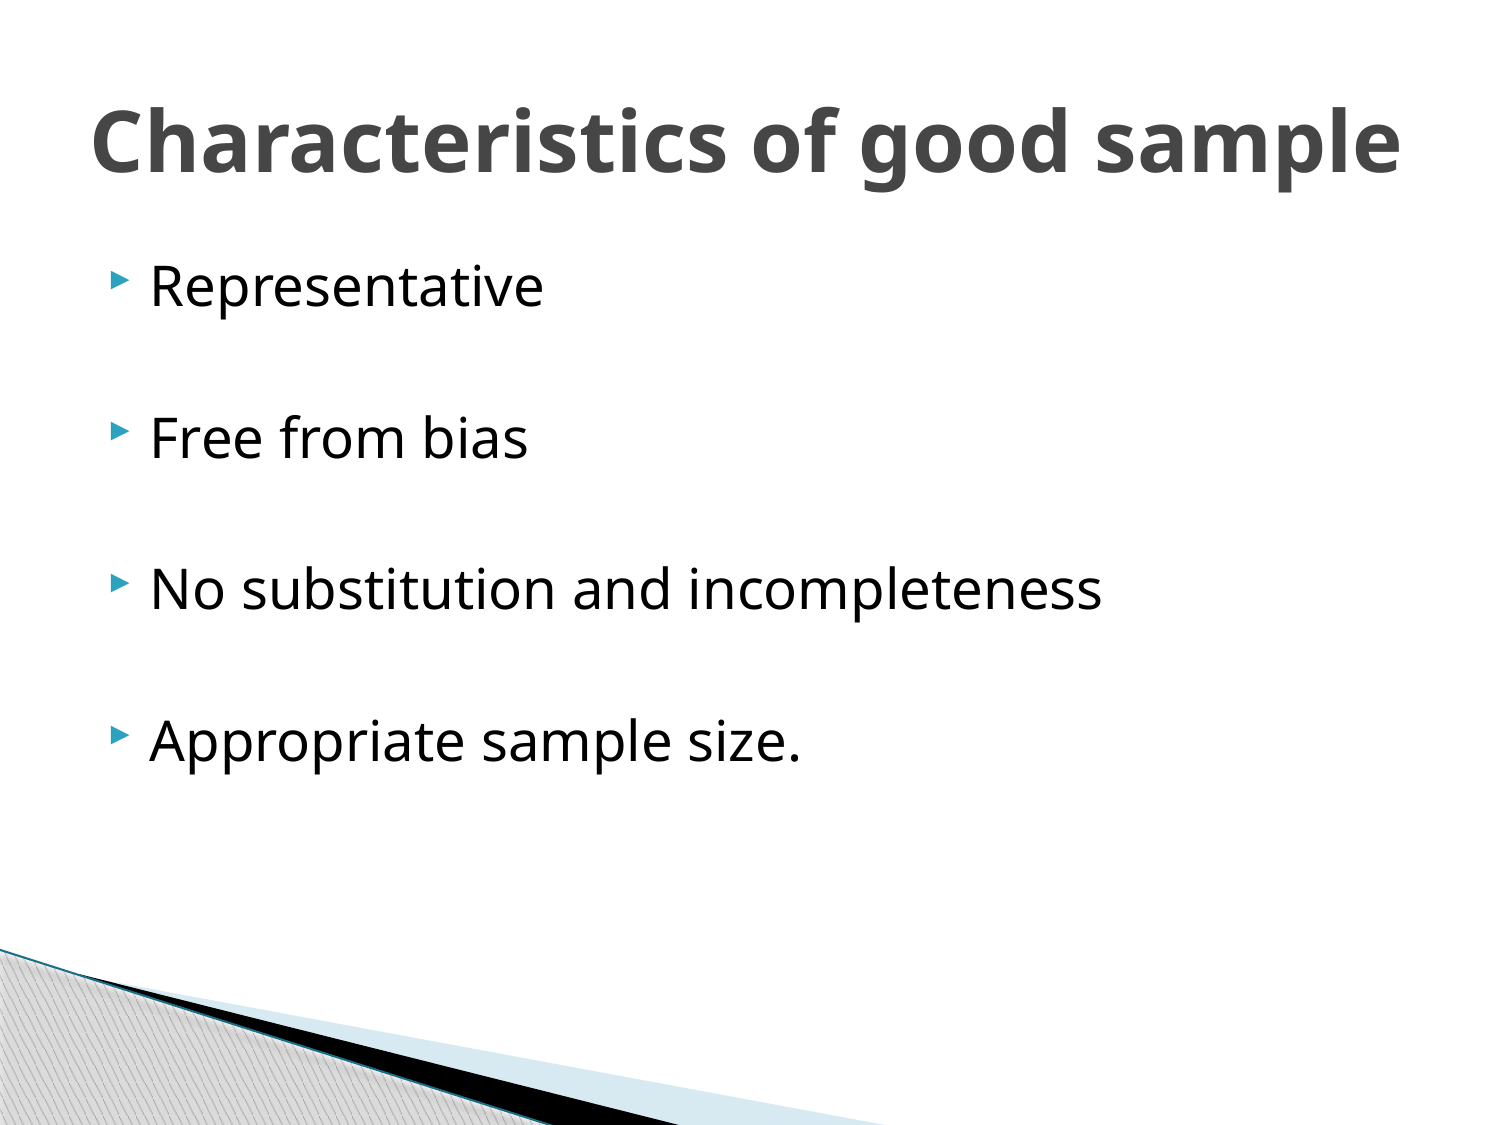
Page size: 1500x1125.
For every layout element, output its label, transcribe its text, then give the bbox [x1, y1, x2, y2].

title Characteristics of good sample [75, 45, 1425, 233]
list Representative Free from bias No substitution and incompleteness Appropriate sample size. [75, 243, 1425, 986]
